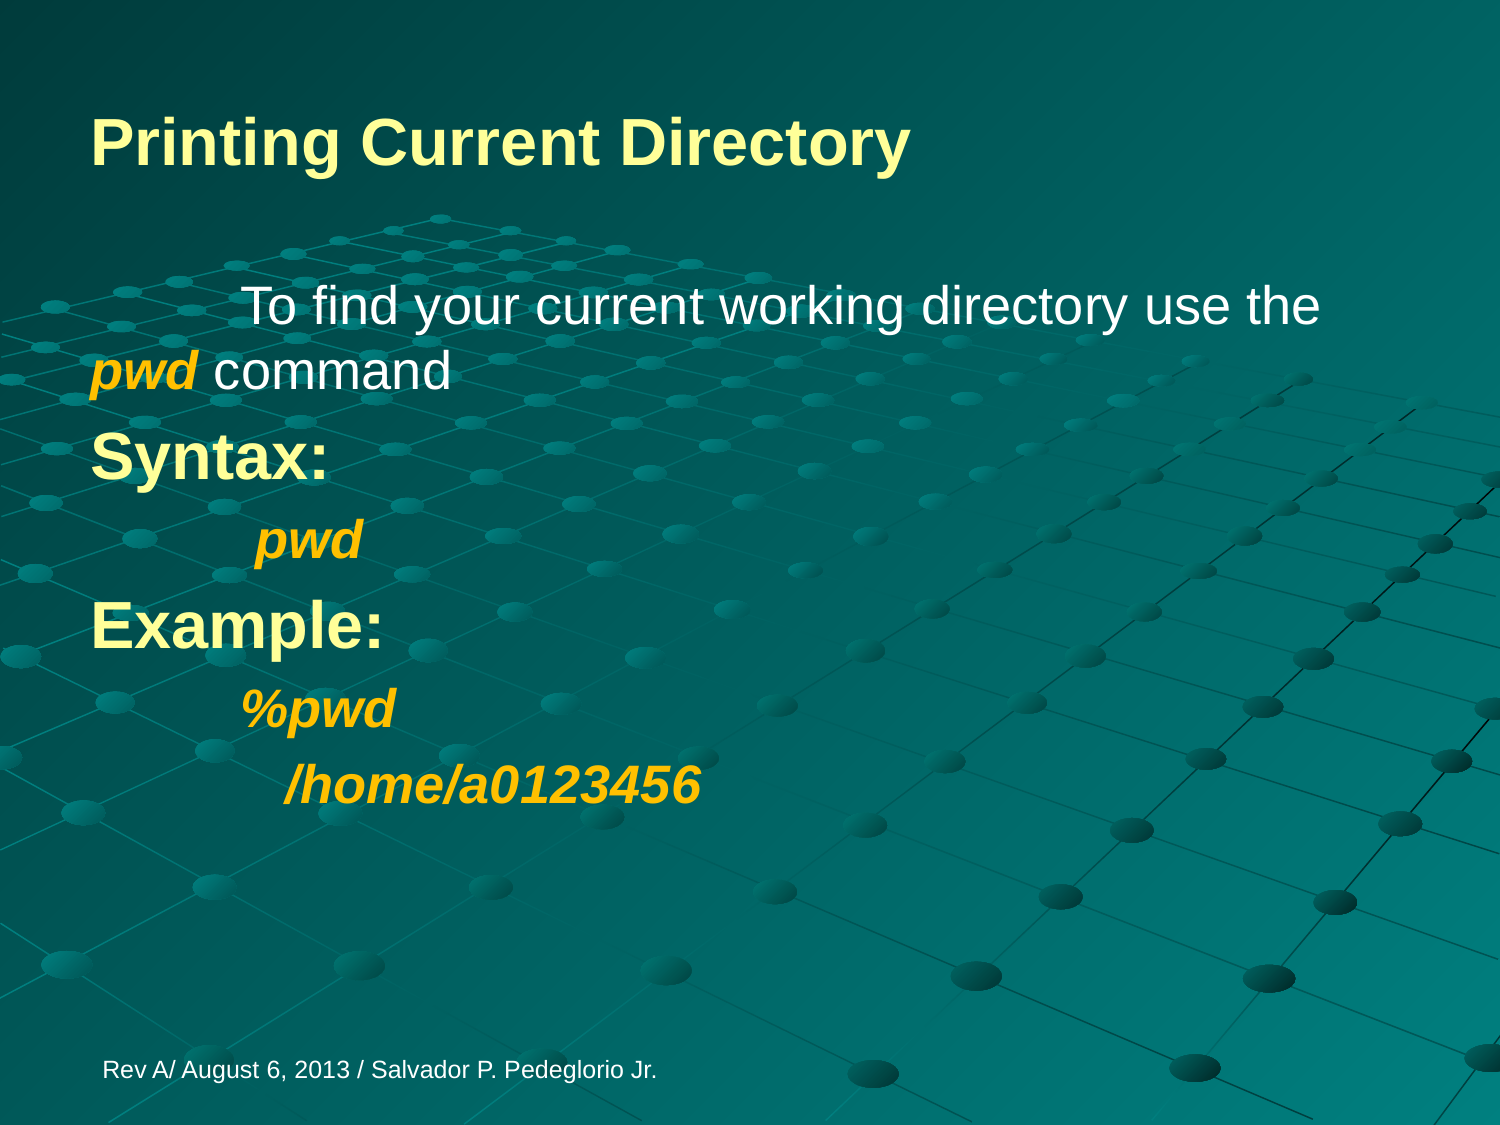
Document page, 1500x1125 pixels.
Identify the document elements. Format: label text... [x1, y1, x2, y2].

title Printing Current Directory [75, 45, 1425, 233]
list To find your current working directory use the pwd command Syntax: pwd Example: %pwd /home/a0123456 [75, 262, 1425, 1007]
text_box Rev A/ August 6, 2013 / Salvador P. Pedeglorio Jr. [87, 1045, 688, 1091]
